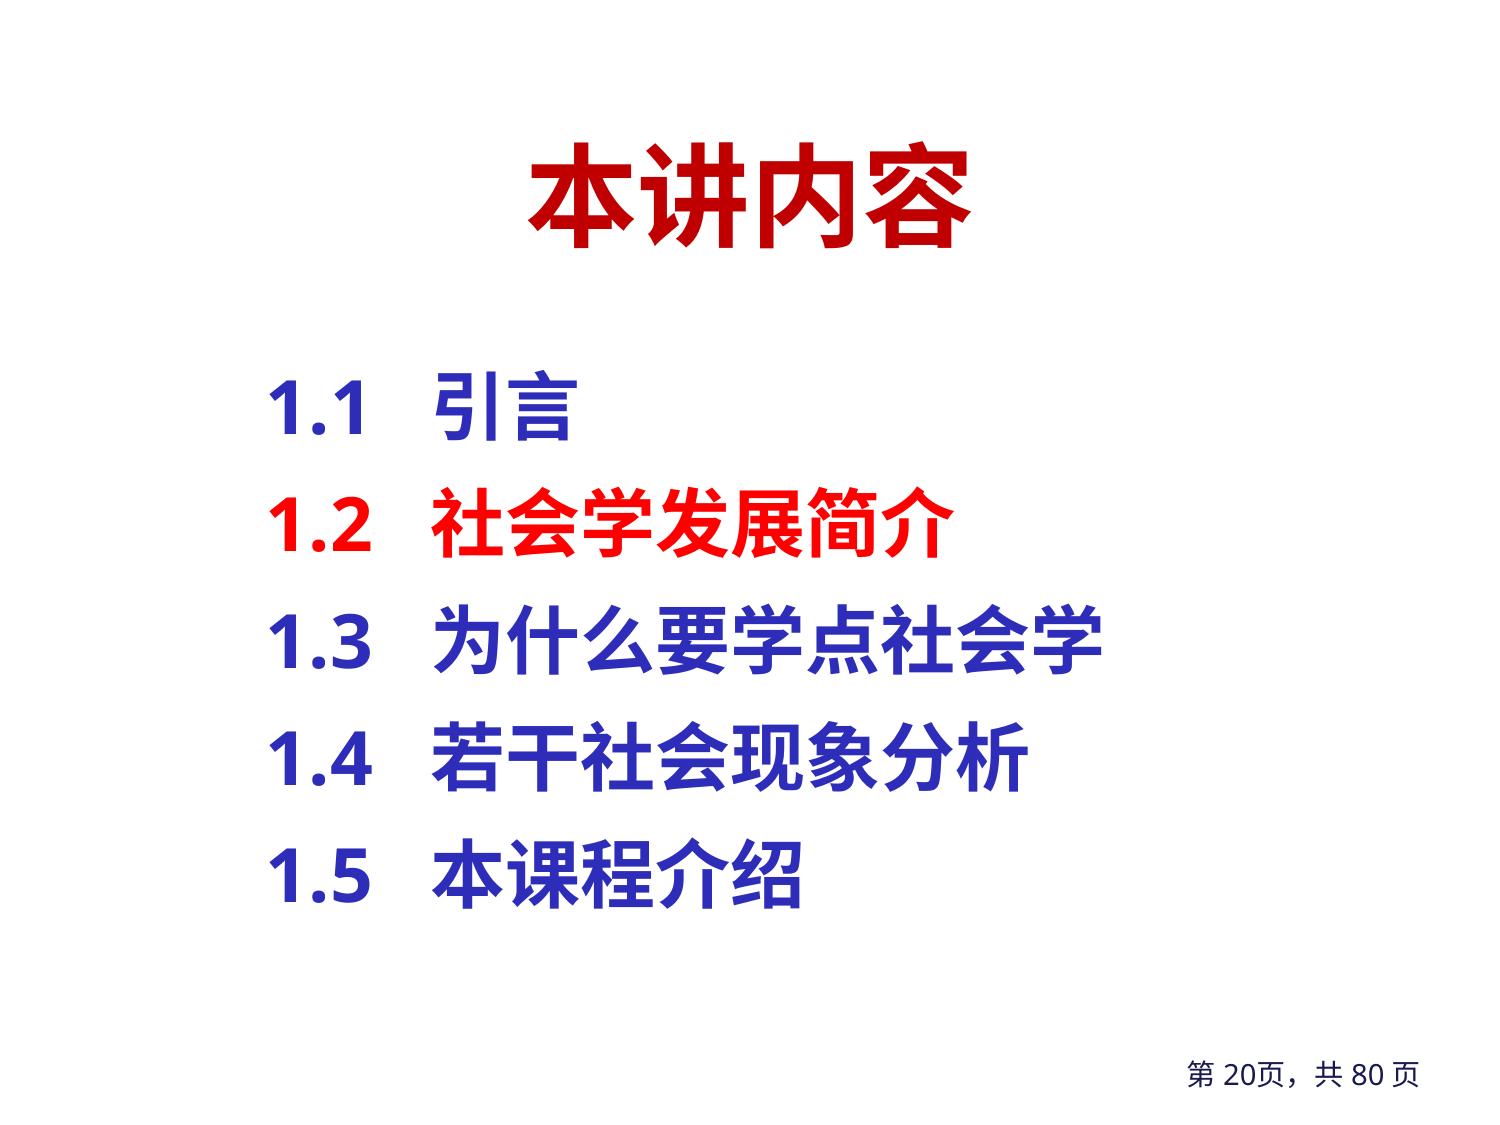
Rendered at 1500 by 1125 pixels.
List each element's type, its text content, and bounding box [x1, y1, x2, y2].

text_box 第20页，共80页 [1171, 1048, 1485, 1124]
list 1.1 引言 1.2 社会学发展简介 1.3 为什么要学点社会学 1.4 若干社会现象分析 1.5 本课程介绍 [250, 324, 1280, 1001]
title 本讲内容 [112, 99, 1388, 288]
